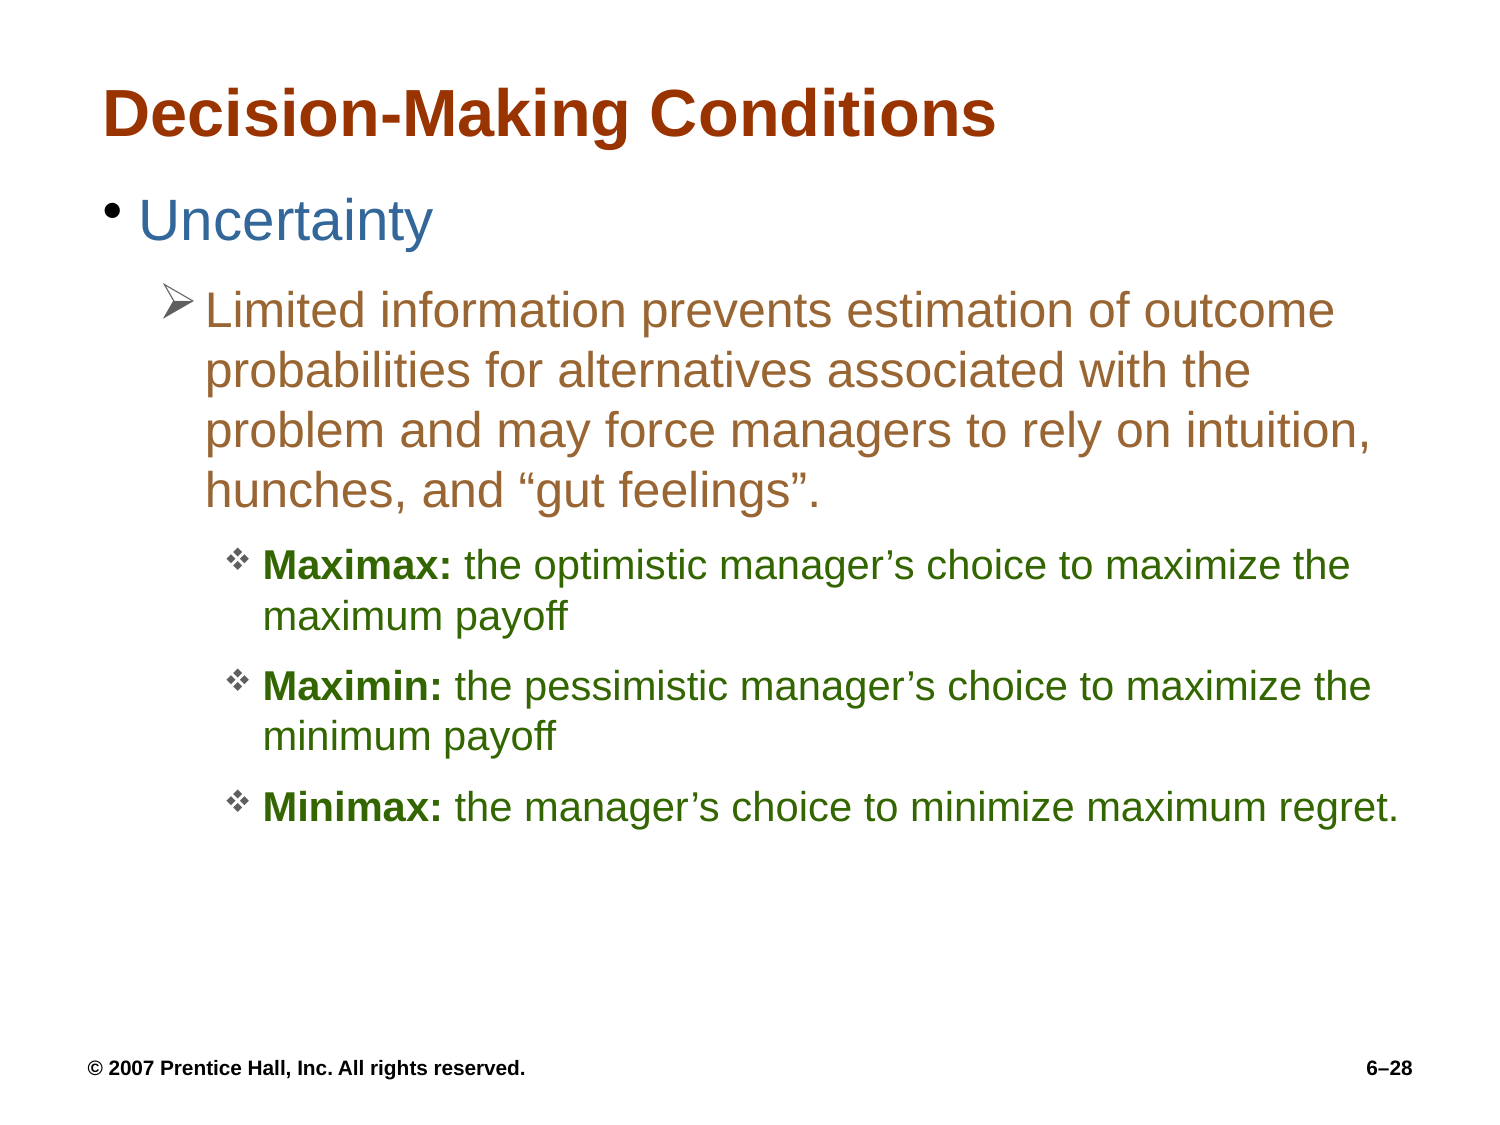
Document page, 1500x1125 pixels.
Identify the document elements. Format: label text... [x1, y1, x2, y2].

slide_number 6–28 [1049, 1012, 1413, 1088]
footer © 2007 Prentice Hall, Inc. All rights reserved. [87, 1012, 751, 1088]
title Decision-Making Conditions [87, 62, 1413, 158]
list Uncertainty Limited information prevents estimation of outcome probabilities for alternatives associated with the problem and may force managers to rely on intuition, hunches, and “gut feelings”. Maximax: the optimistic manager’s choice to maximize the maximum payoff Maximin: the pessimistic manager’s choice to maximize the minimum payoff Minimax: the manager’s choice to minimize maximum regret. [87, 174, 1417, 1001]
